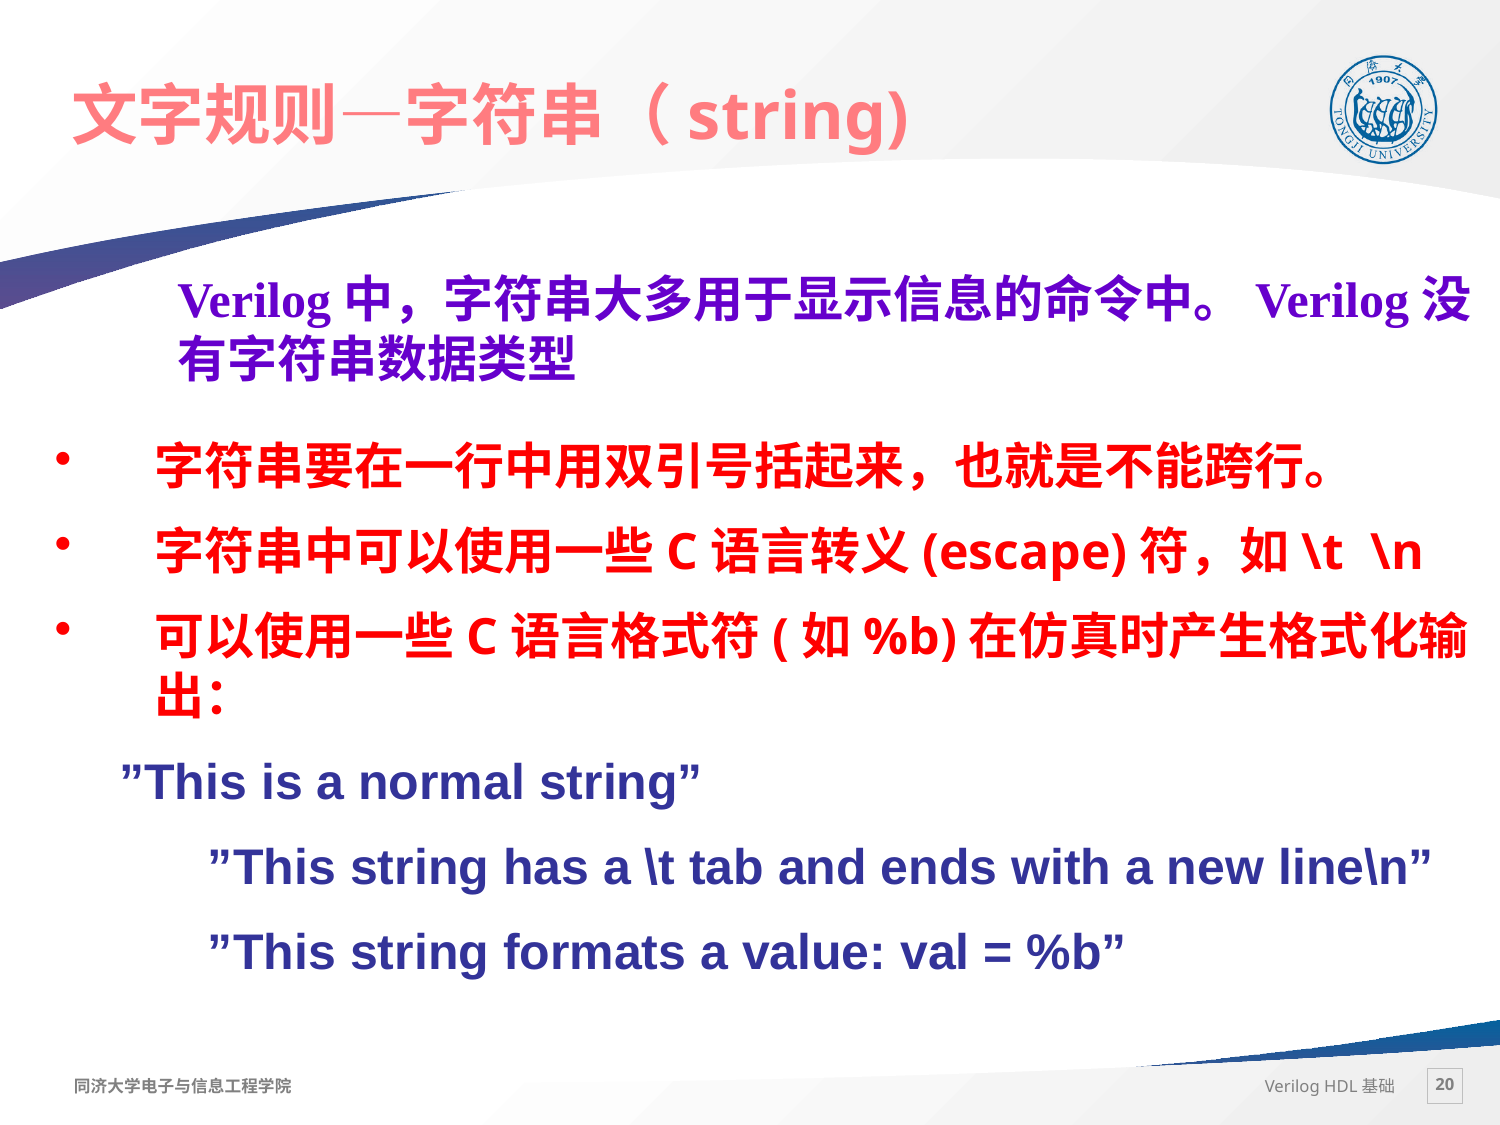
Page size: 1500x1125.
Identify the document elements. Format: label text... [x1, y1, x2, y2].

text_box Verilog中，字符串大多用于显示信息的命令中。Verilog没有字符串数据类型 [162, 260, 1500, 395]
list 字符串要在一行中用双引号括起来，也就是不能跨行。 字符串中可以使用一些C语言转义(escape)符，如\t \n 可以使用一些C语言格式符(如%b)在仿真时产生格式化输出： ”This is a normal string” ”This string has a \t tab and ends with a new line\n” ”This string formats a value: val = %b” [39, 427, 1500, 1015]
picture [1319, 40, 1462, 184]
title 文字规则—字符串（string) [59, 60, 1410, 149]
